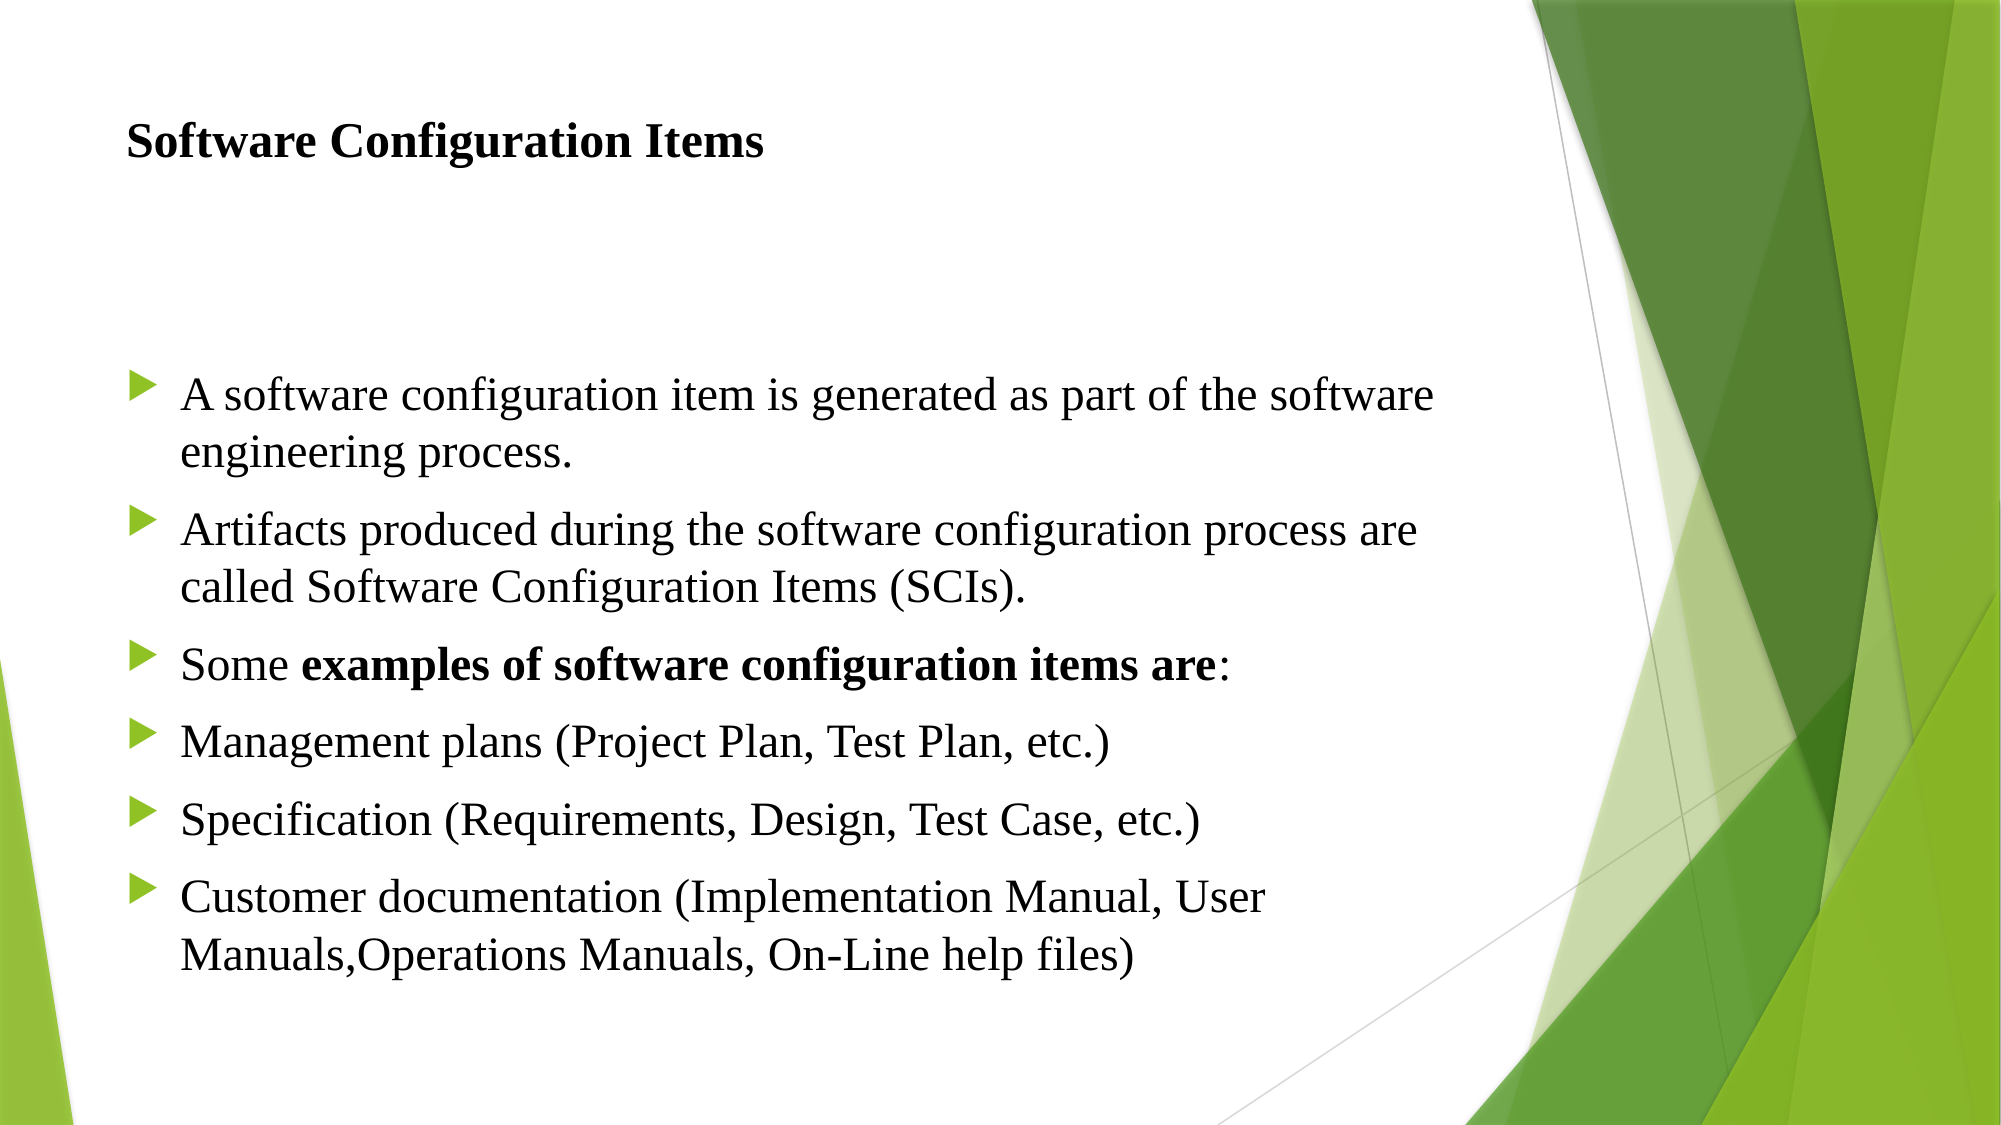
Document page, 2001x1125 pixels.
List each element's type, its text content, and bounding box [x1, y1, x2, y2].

title Software Configuration Items [111, 99, 1522, 317]
list A software configuration item is generated as part of the software engineering process. Artifacts produced during the software configuration process are called Software Configuration Items (SCIs). Some examples of software configuration items are: Management plans (Project Plan, Test Plan, etc.) Specification (Requirements, Design, Test Case, etc.) Customer documentation (Implementation Manual, User Manuals,Operations Manuals, On-Line help files) [111, 354, 1522, 992]
